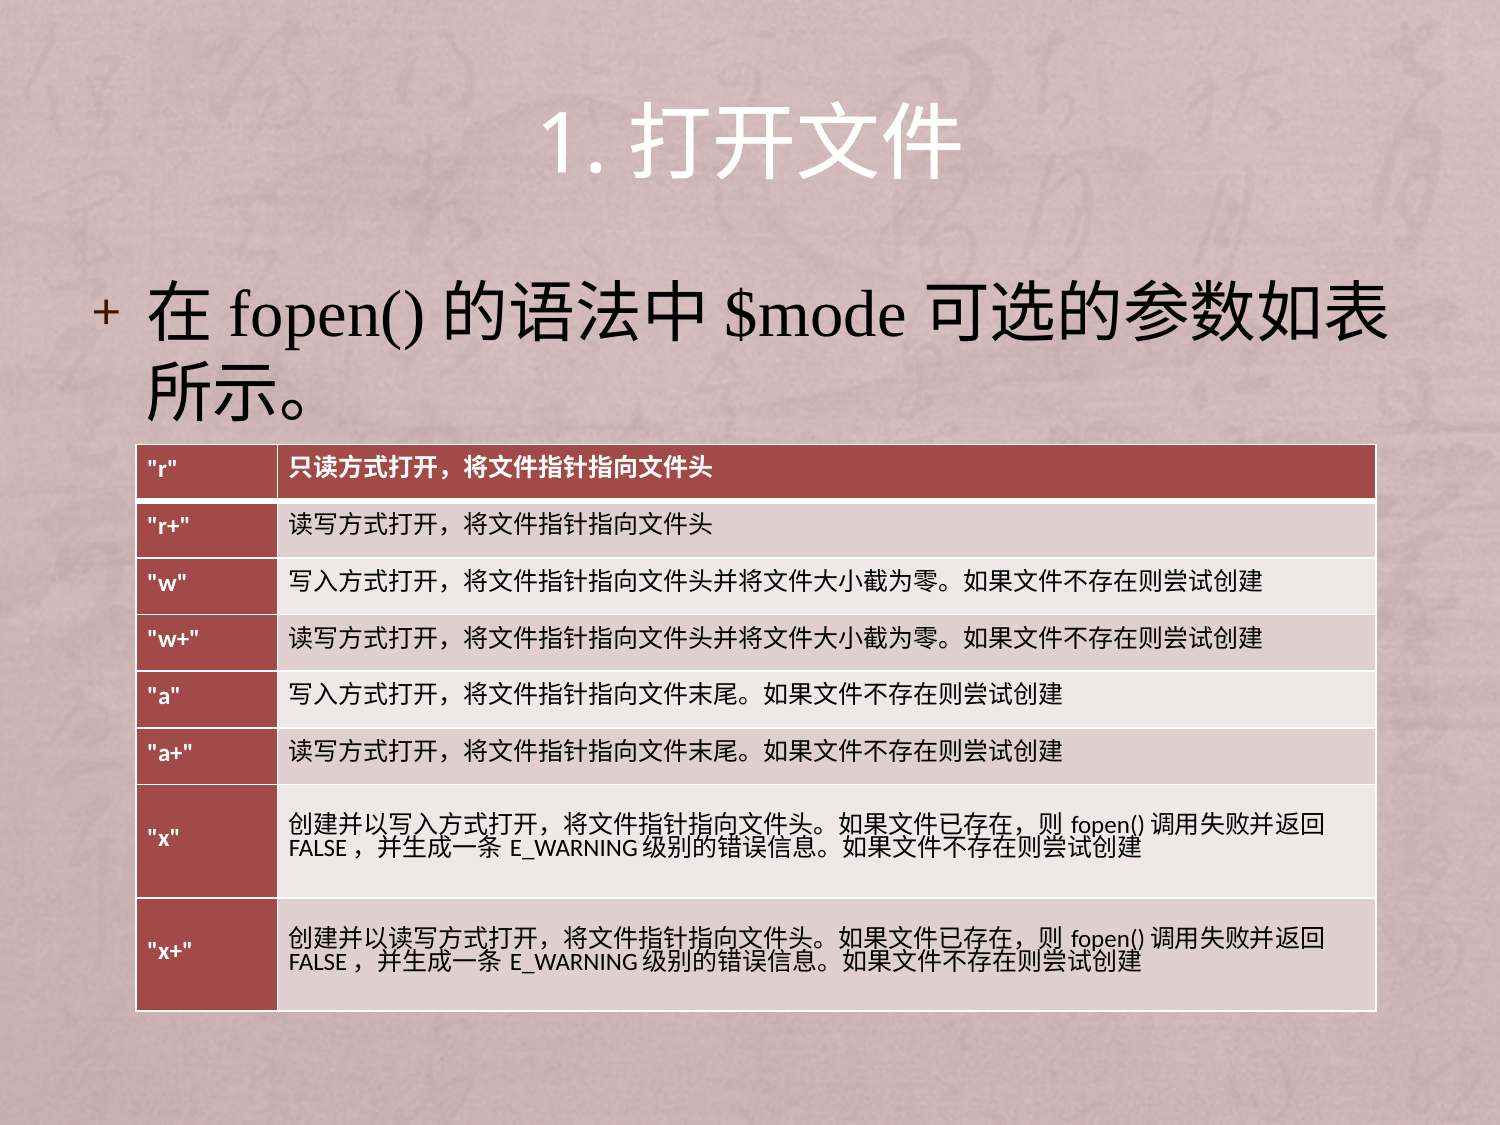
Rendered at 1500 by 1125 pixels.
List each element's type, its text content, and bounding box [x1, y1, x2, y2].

table_cell 读写方式打开，将文件指针指向文件头并将文件大小截为零。如果文件不存在则尝试创建 [278, 615, 1375, 670]
table_cell 写入方式打开，将文件指针指向文件头并将文件大小截为零。如果文件不存在则尝试创建 [278, 559, 1375, 614]
title 1.打开文件 [75, 45, 1425, 233]
table_cell 读写方式打开，将文件指针指向文件末尾。如果文件不存在则尝试创建 [278, 729, 1375, 784]
list 在fopen()的语法中$mode可选的参数如表所示。 [75, 262, 1425, 563]
table_cell "w" [137, 559, 277, 614]
table_cell 创建并以写入方式打开，将文件指针指向文件头。如果文件已存在，则fopen()调用失败并返回 FALSE，并生成一条E_WARNING级别的错误信息。如果文件不存在则尝试创建 [278, 785, 1375, 897]
table_cell "w+" [137, 615, 277, 670]
table_cell "x+" [137, 899, 277, 1010]
table_cell 读写方式打开，将文件指针指向文件头 [278, 504, 1375, 557]
table_header "r" [137, 445, 277, 498]
table_header 只读方式打开，将文件指针指向文件头 [278, 445, 1375, 498]
table_cell "x" [137, 785, 277, 897]
table_cell "a+" [137, 729, 277, 784]
table_cell 创建并以读写方式打开，将文件指针指向文件头。如果文件已存在，则fopen()调用失败并返回 FALSE，并生成一条E_WARNING级别的错误信息。如果文件不存在则尝试创建 [278, 899, 1375, 1010]
table_cell "r+" [137, 504, 277, 557]
table_cell "a" [137, 672, 277, 727]
table_cell 写入方式打开，将文件指针指向文件末尾。如果文件不存在则尝试创建 [278, 672, 1375, 727]
